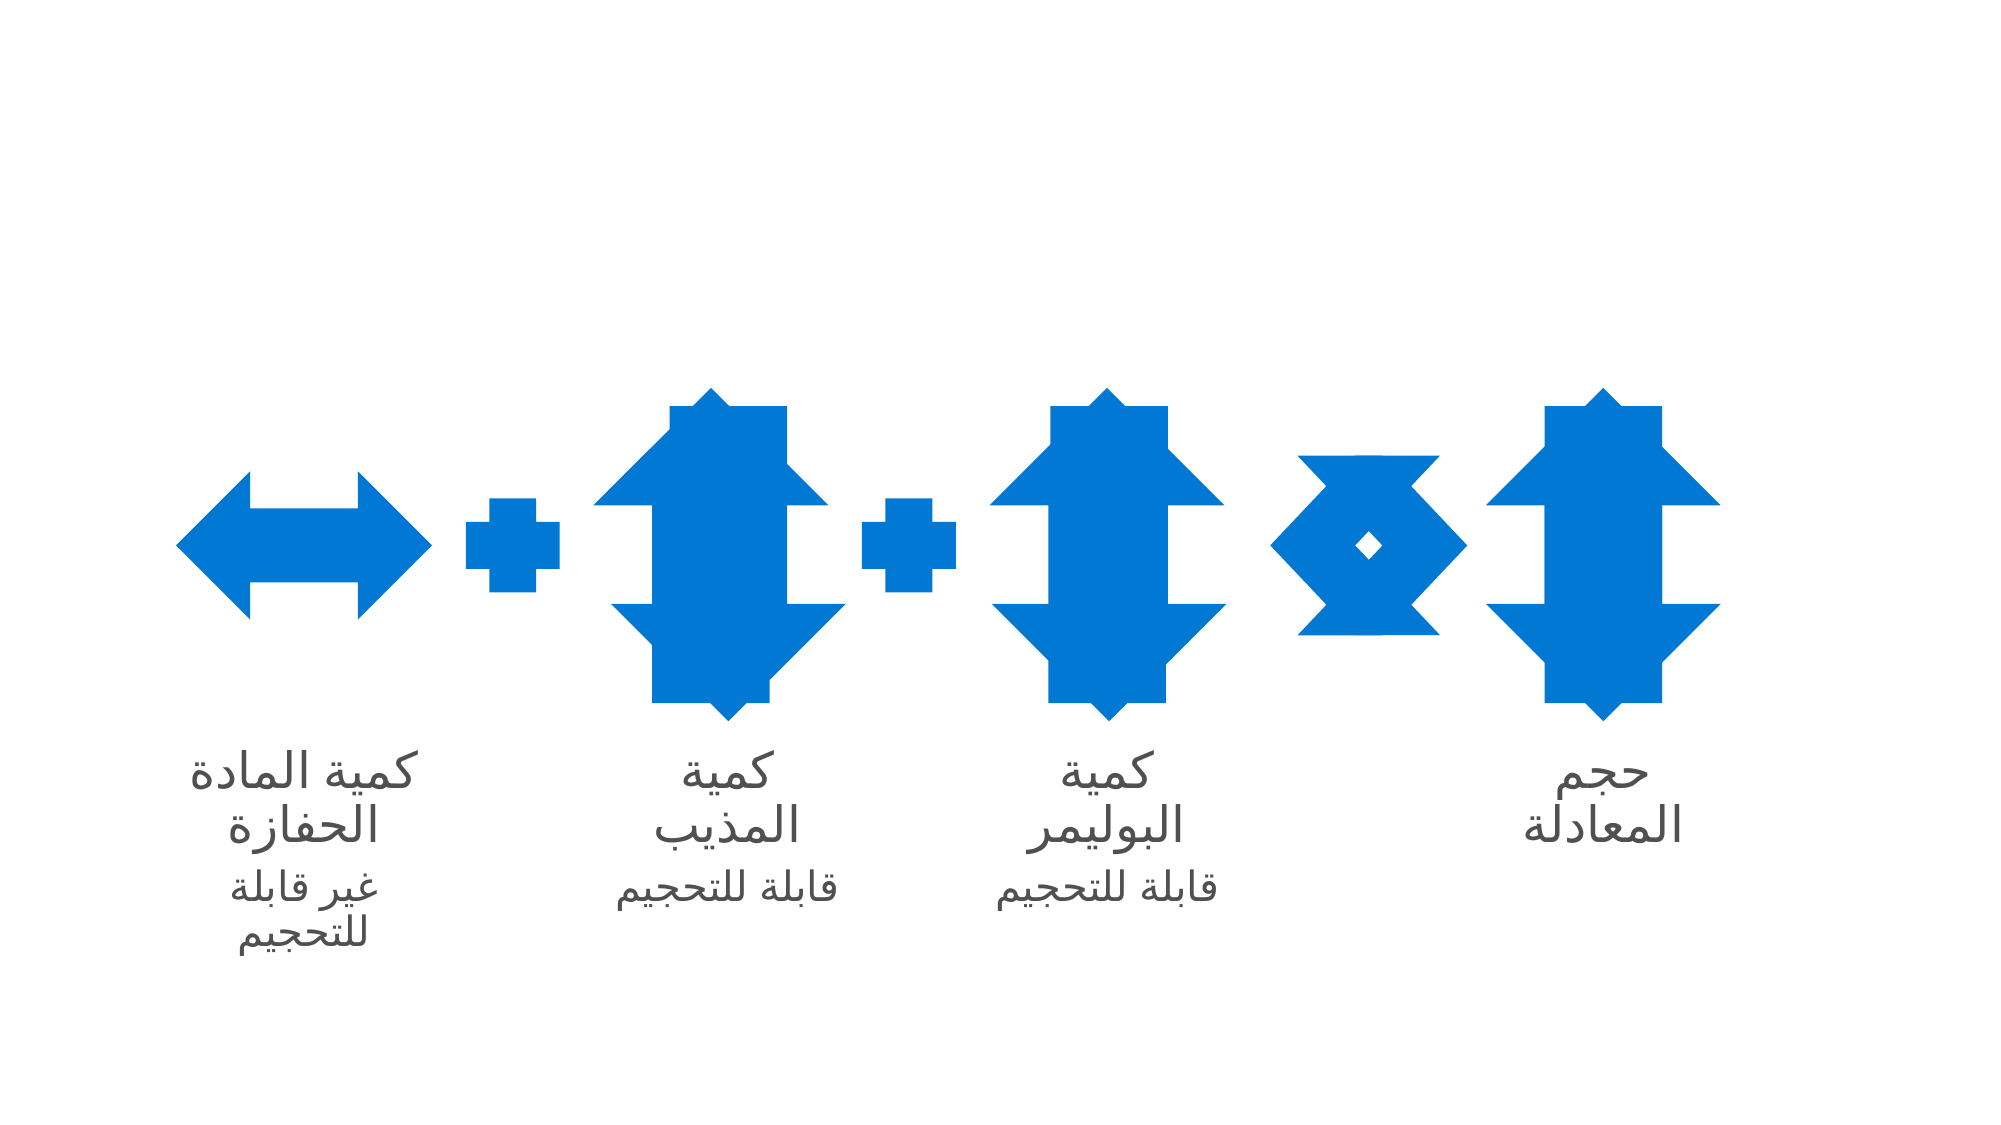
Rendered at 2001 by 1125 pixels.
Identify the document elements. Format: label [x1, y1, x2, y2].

text_box [151, 387, 1748, 937]
